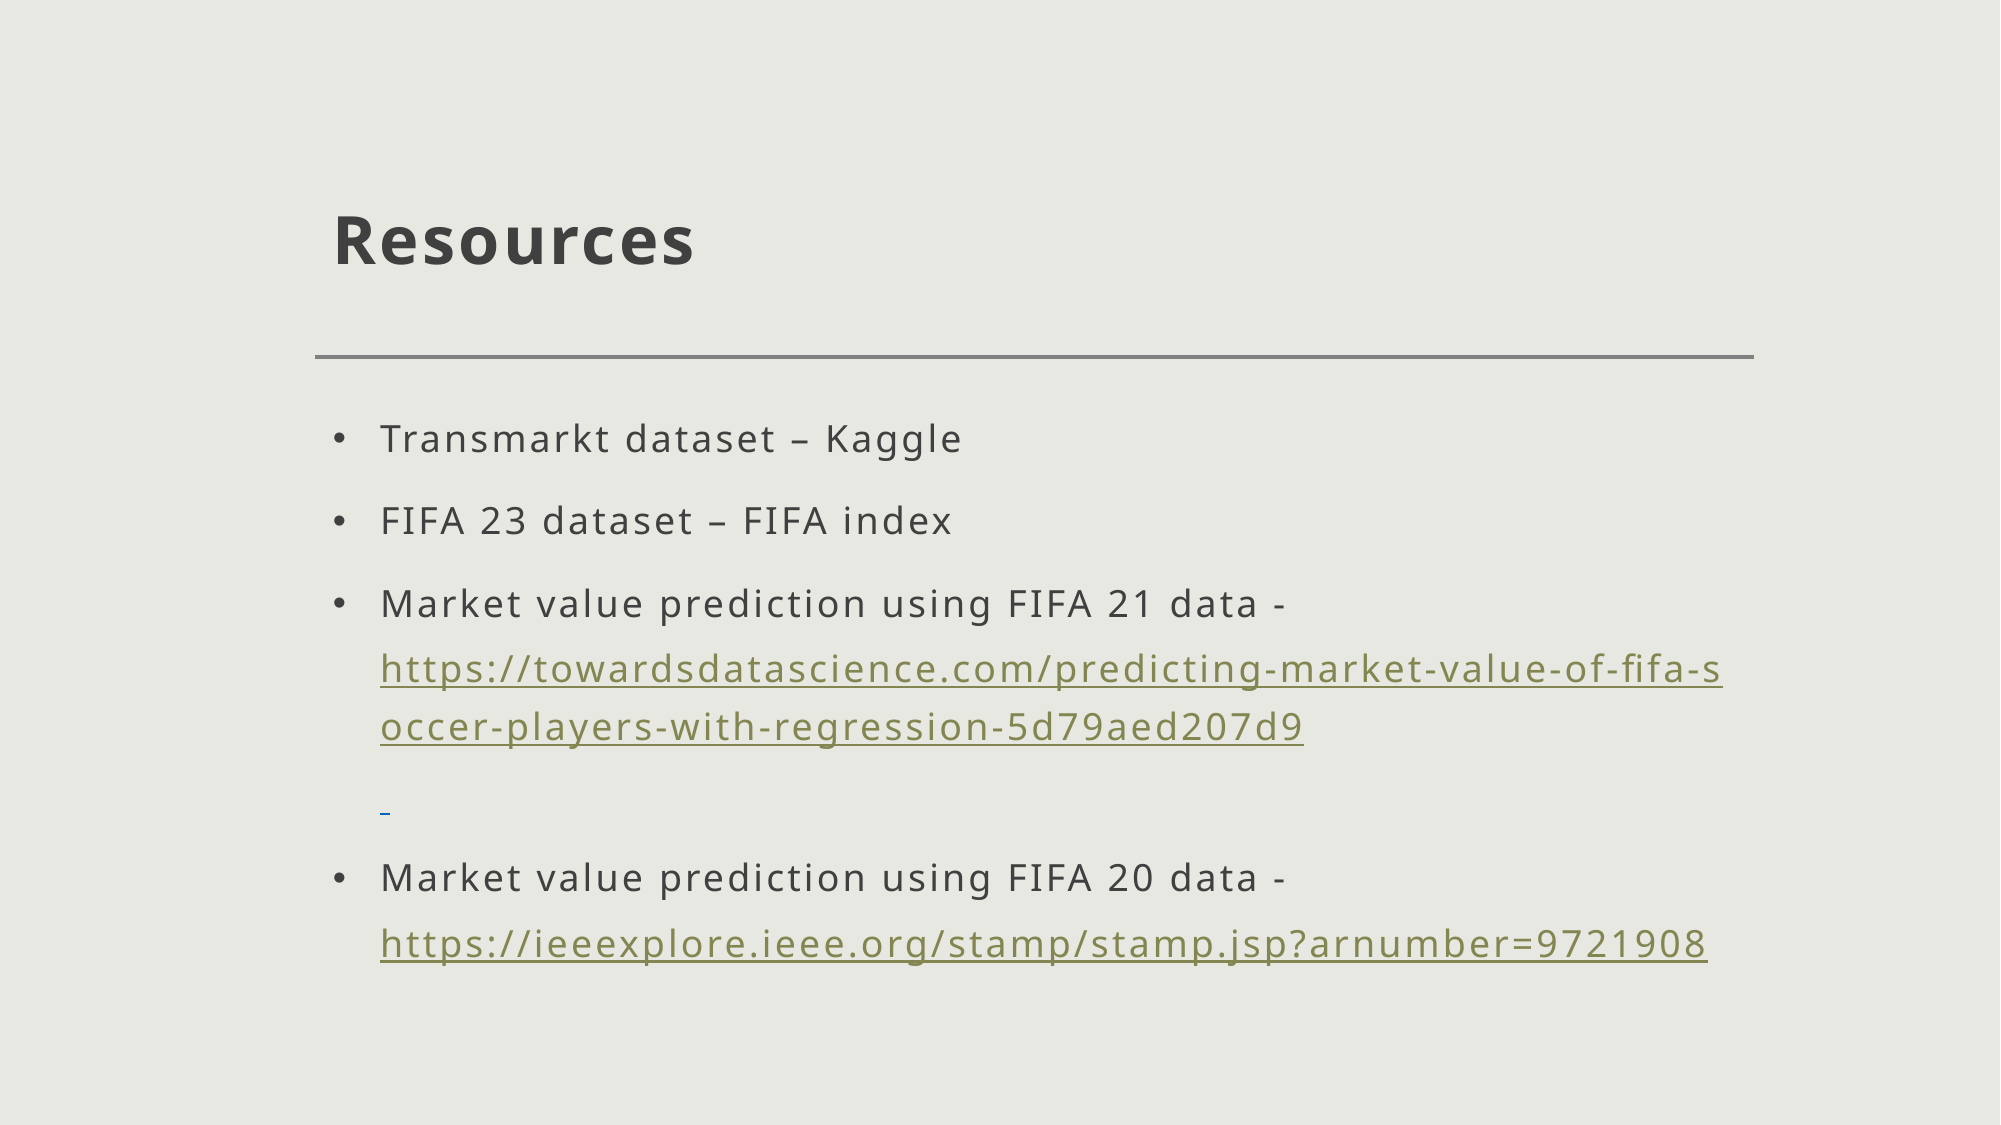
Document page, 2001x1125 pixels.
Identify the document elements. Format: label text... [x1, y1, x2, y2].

title Resources [315, 72, 1754, 294]
list Transmarkt dataset – Kaggle FIFA 23 dataset – FIFA index Market value prediction using FIFA 21 data - https://towardsdatascience.com/predicting-market-value-of-fifa-soccer-players-with-regression-5d79aed207d9 Market value prediction using FIFA 20 data -https://ieeexplore.ieee.org/stamp/stamp.jsp?arnumber=9721908 [315, 379, 1754, 979]
